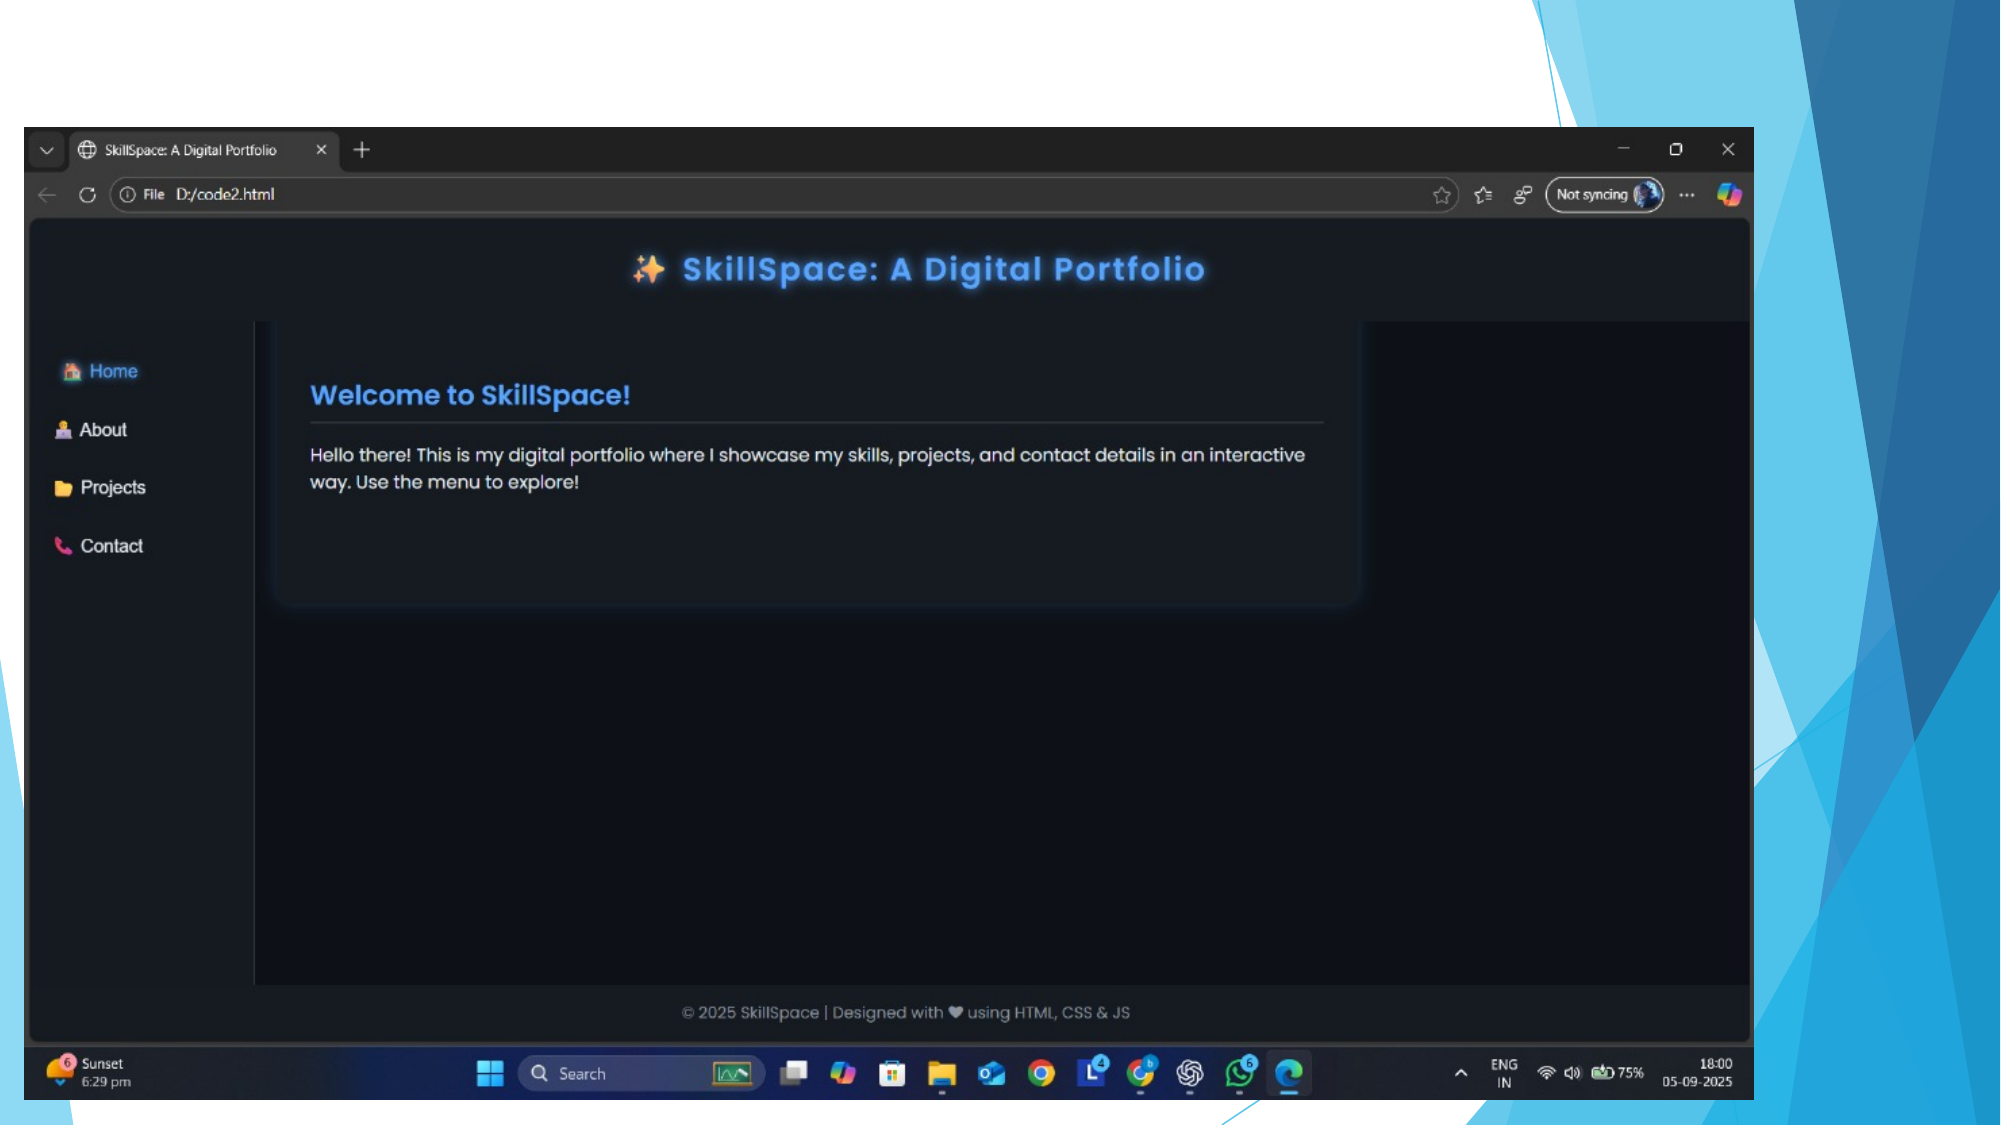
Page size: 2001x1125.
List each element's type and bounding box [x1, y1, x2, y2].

title [123, 63, 1877, 252]
picture [24, 127, 1754, 1101]
